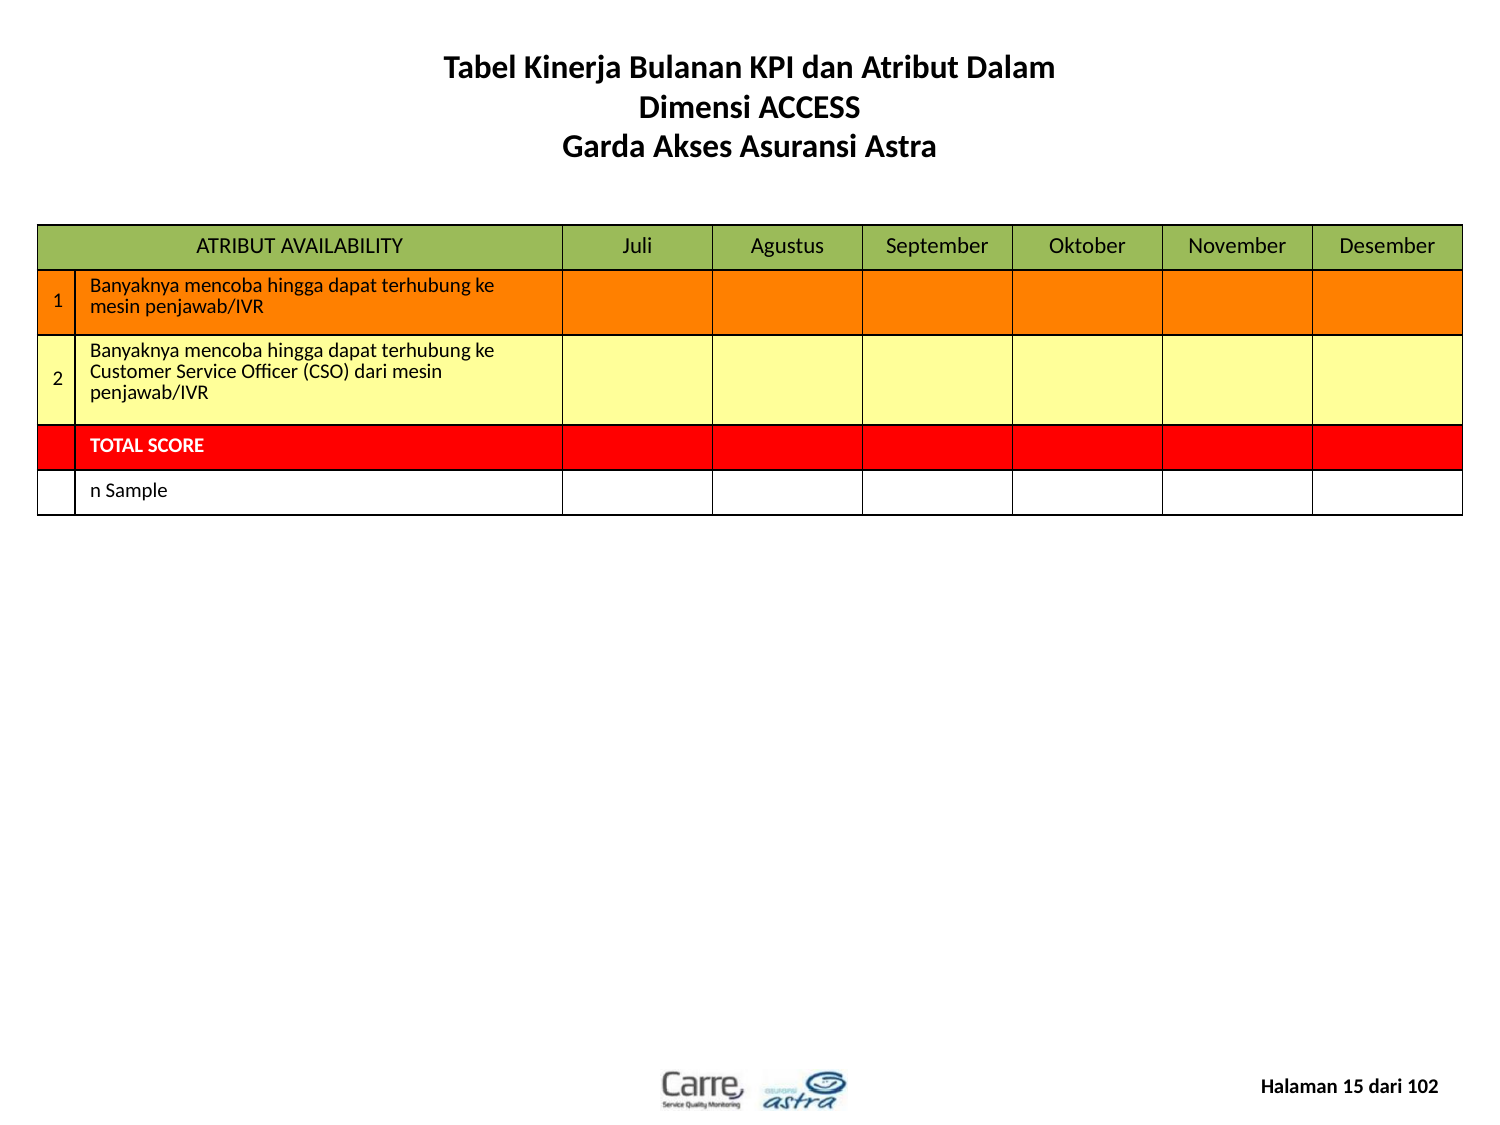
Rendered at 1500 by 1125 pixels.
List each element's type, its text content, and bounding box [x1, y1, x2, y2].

table_cell [863, 271, 1012, 334]
table_cell [1313, 336, 1462, 424]
table_header ATRIBUT AVAILABILITY [38, 226, 562, 269]
table_cell n Sample [76, 471, 562, 514]
table_cell [1313, 471, 1462, 514]
table_cell [863, 471, 1012, 514]
text_box Halaman 15 dari 102 [1246, 1065, 1454, 1105]
table_cell [863, 426, 1012, 469]
table_cell [1313, 271, 1462, 334]
table_cell [1013, 426, 1162, 469]
table_cell [563, 426, 712, 469]
table_cell [563, 336, 712, 424]
table_cell [1163, 336, 1312, 424]
table_cell [563, 271, 712, 334]
table_header September [863, 226, 1012, 269]
table_header Juli [563, 226, 712, 269]
table_cell Banyaknya mencoba hingga dapat terhubung ke Customer Service Officer (CSO) dari mesin penjawab/IVR [76, 336, 562, 424]
picture [659, 1064, 848, 1118]
table_cell TOTAL SCORE [76, 426, 562, 469]
table_cell [1013, 336, 1162, 424]
table_cell [1163, 426, 1312, 469]
text_box Tabel Kinerja Bulanan KPI dan Atribut Dalam Dimensi ACCESS Garda Akses Asuransi Astra [428, 37, 1072, 172]
table_header Oktober [1013, 226, 1162, 269]
table_cell [563, 471, 712, 514]
table_cell 1 [38, 271, 74, 334]
table_cell [1313, 426, 1462, 469]
table_header Agustus [713, 226, 862, 269]
table_cell 2 [38, 336, 74, 424]
table_header Desember [1313, 226, 1462, 269]
table_cell [1163, 271, 1312, 334]
table_cell [713, 471, 862, 514]
table_cell [38, 426, 74, 469]
table_cell [38, 471, 74, 514]
table_cell [1163, 471, 1312, 514]
table_cell [713, 271, 862, 334]
table_cell [1013, 471, 1162, 514]
table_cell [713, 336, 862, 424]
table_cell [713, 426, 862, 469]
table_cell [863, 336, 1012, 424]
table_cell [1013, 271, 1162, 334]
table_header November [1163, 226, 1312, 269]
table_cell Banyaknya mencoba hingga dapat terhubung ke mesin penjawab/IVR [76, 271, 562, 334]
